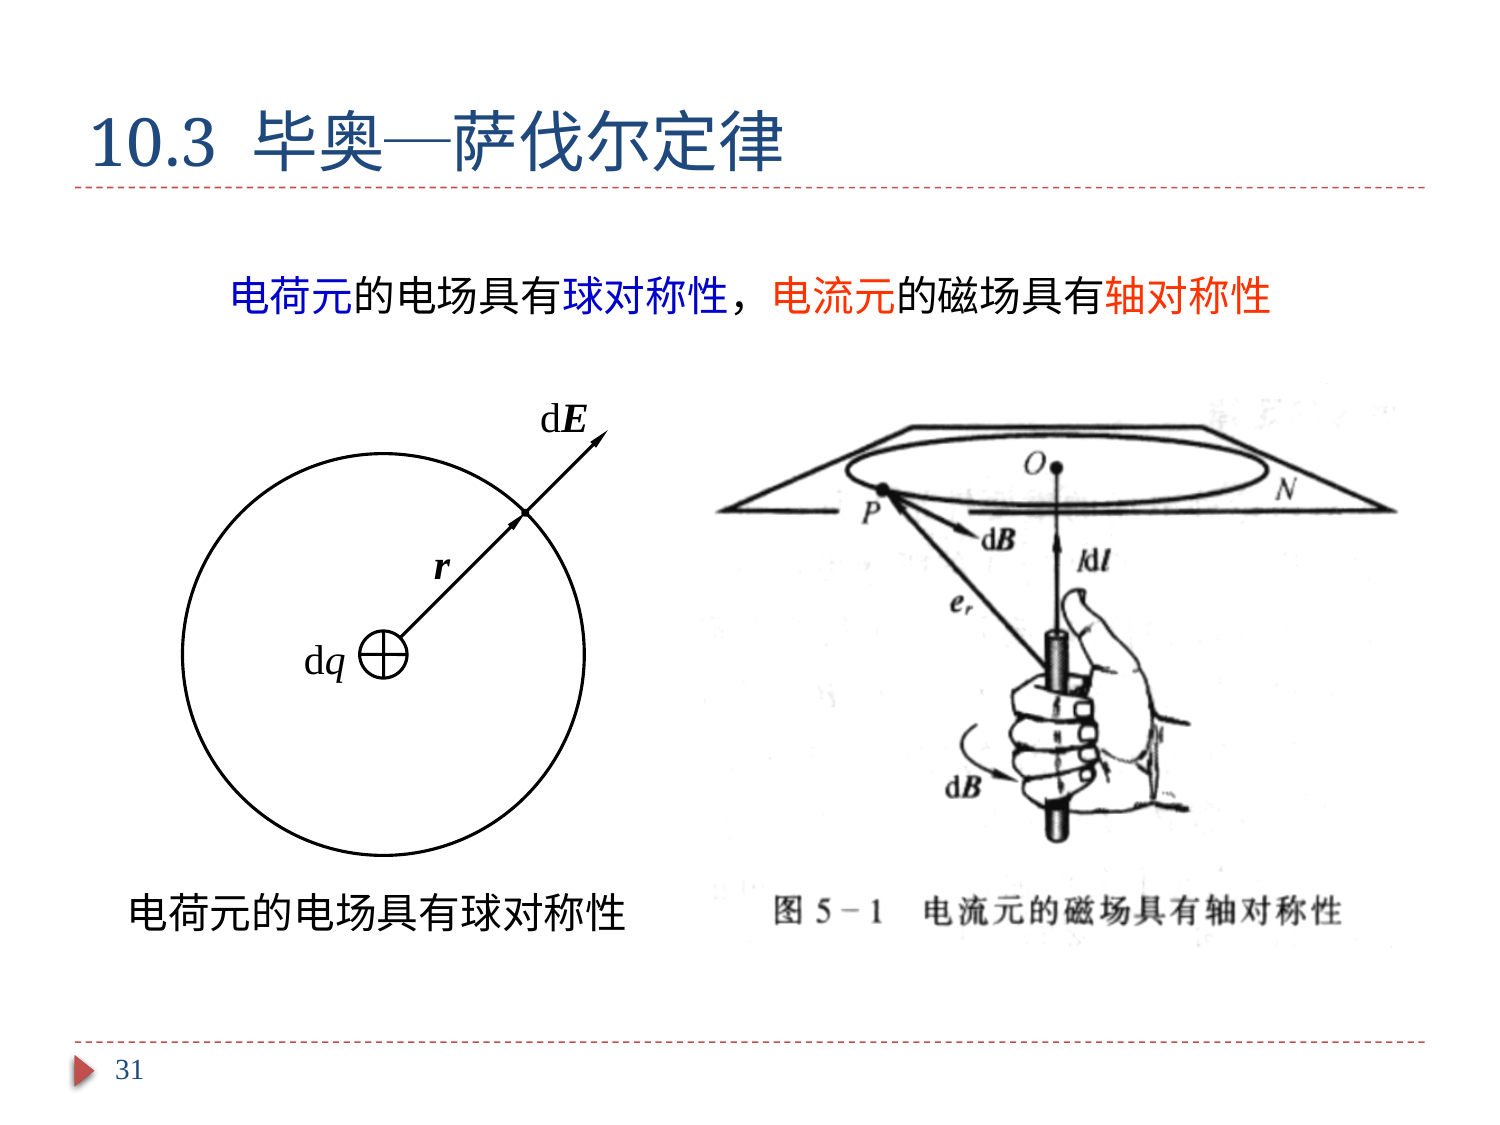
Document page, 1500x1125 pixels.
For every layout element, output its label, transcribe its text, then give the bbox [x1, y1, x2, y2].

text_box 电荷元的电场具有球对称性，电流元的磁场具有轴对称性 [213, 262, 1287, 328]
slide_number 31 [100, 1042, 426, 1103]
title 10.3 毕奥─萨伐尔定律 [75, 37, 1425, 188]
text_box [99, 382, 1400, 951]
